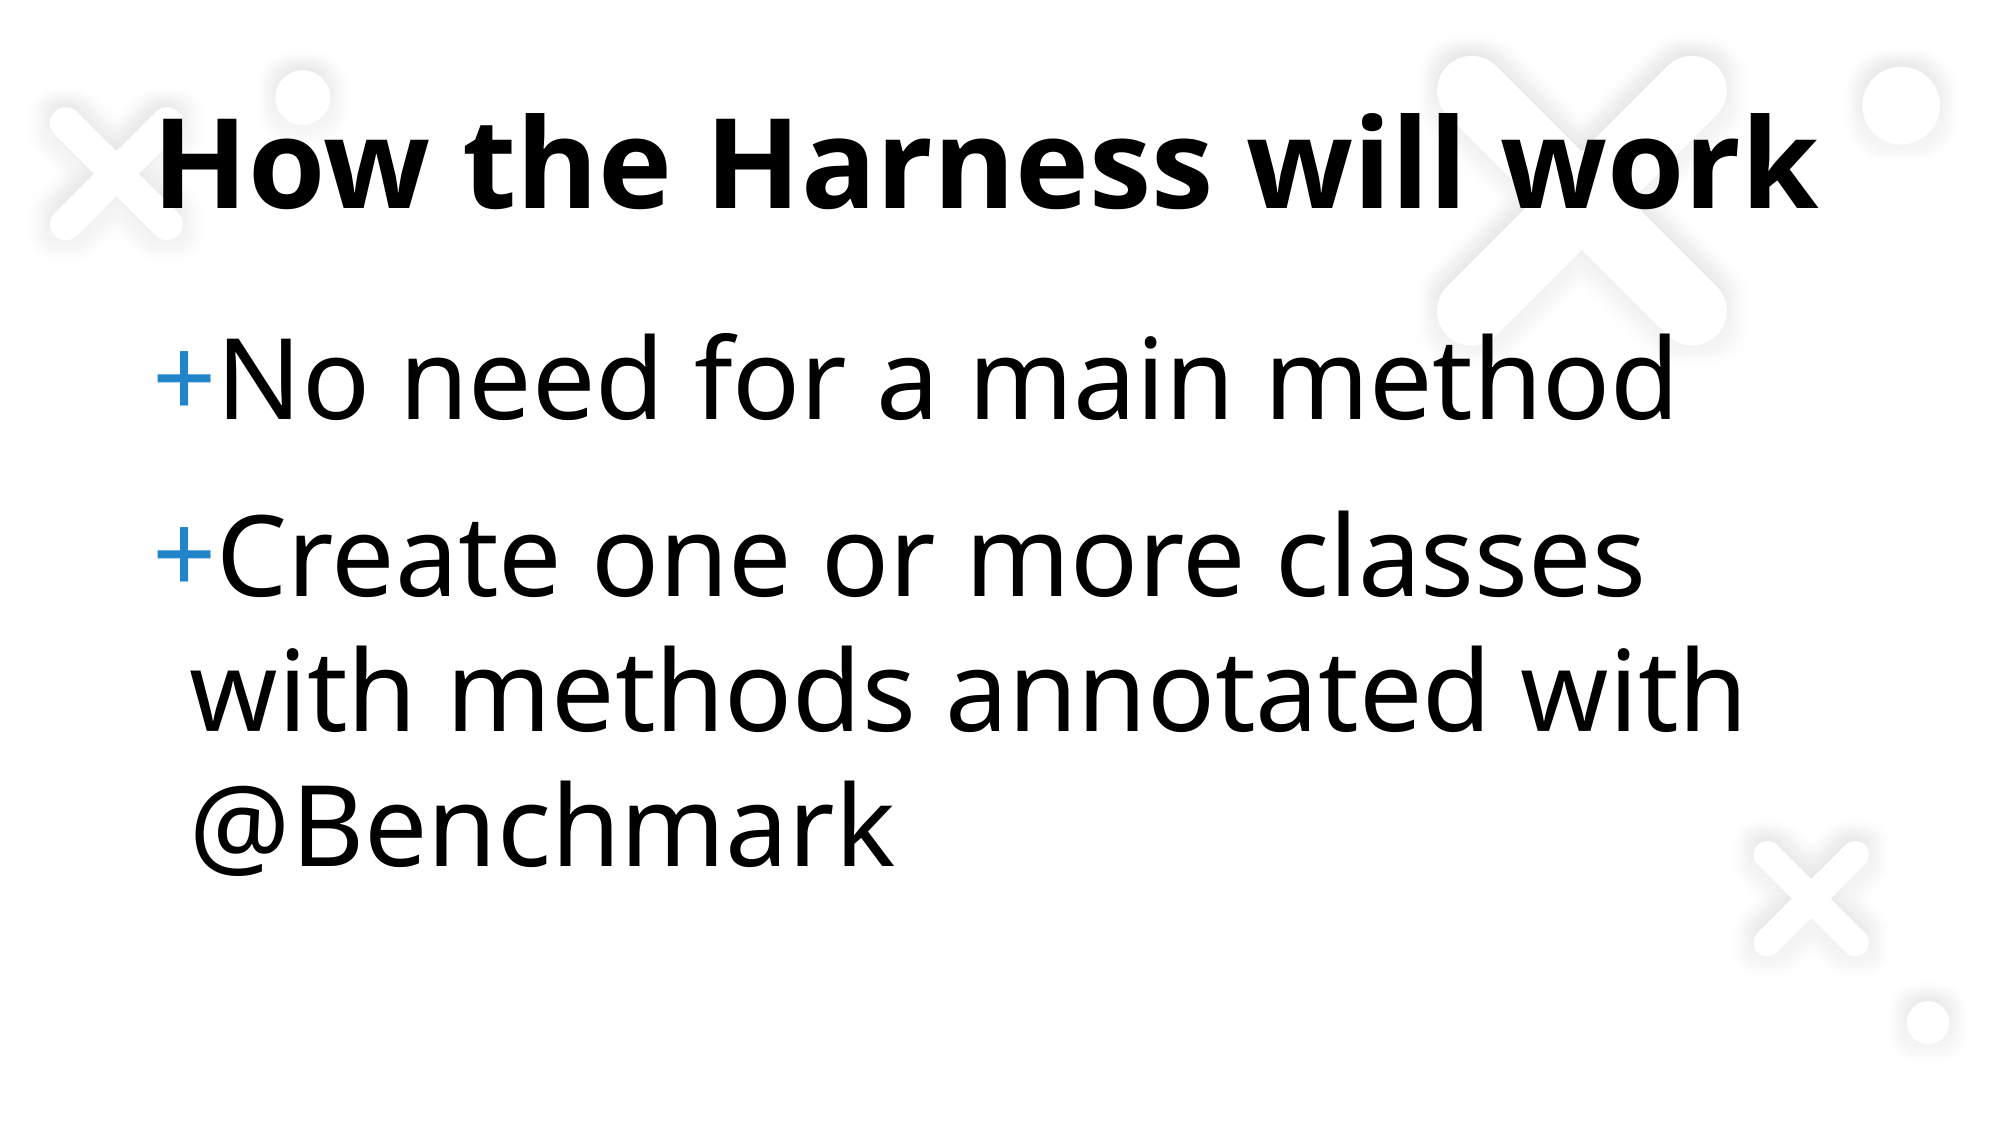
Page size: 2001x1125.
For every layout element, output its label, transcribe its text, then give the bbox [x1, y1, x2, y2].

list No need for a main method Create one or more classes with methods annotated with @Benchmark [137, 299, 1863, 1014]
title How the Harness will work [137, 59, 1863, 278]
